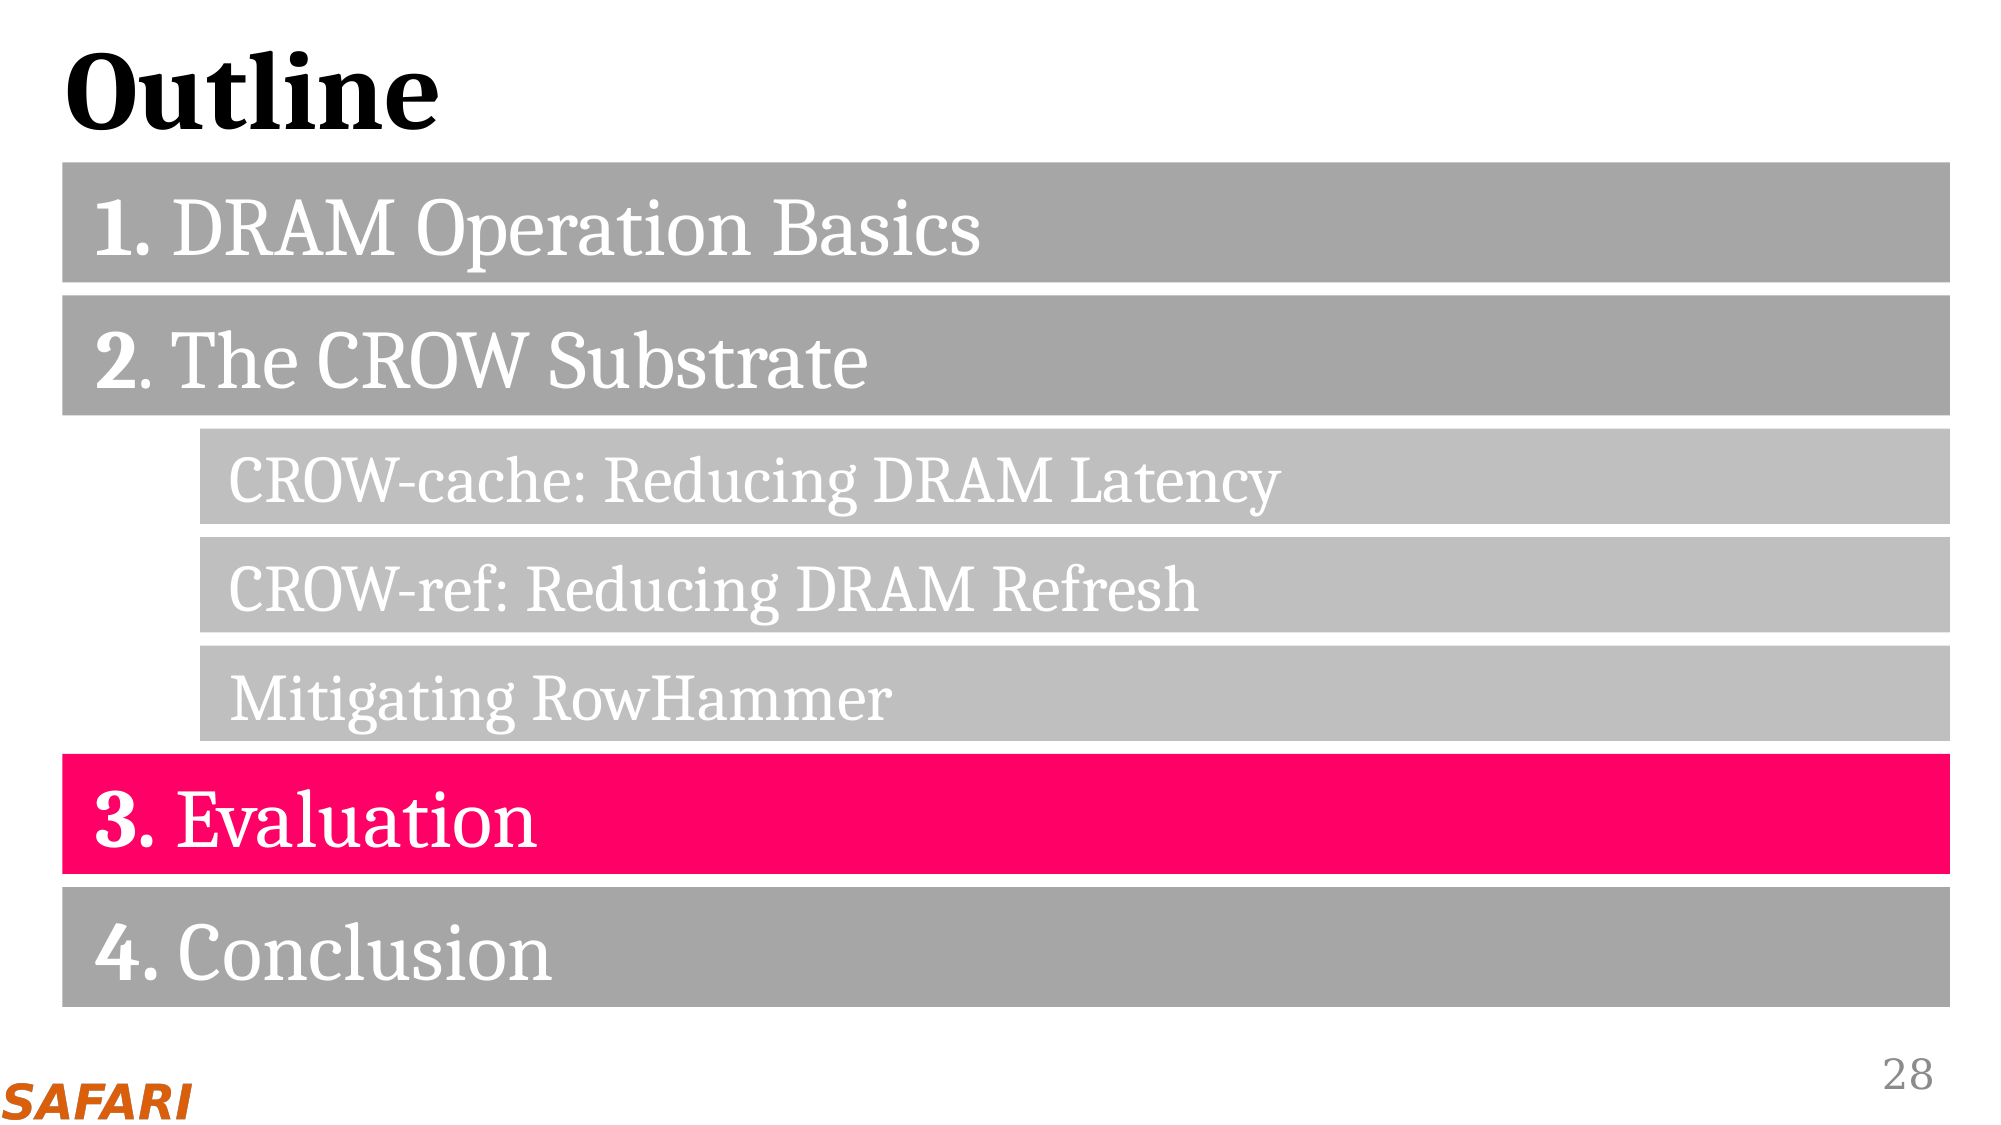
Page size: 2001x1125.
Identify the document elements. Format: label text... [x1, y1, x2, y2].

picture [2, 1083, 192, 1120]
text_box 3. Evaluation [61, 753, 1951, 875]
text_box 2. The CROW Substrate [61, 294, 1951, 416]
text_box 4. Conclusion [61, 886, 1951, 1008]
text_box CROW-ref: Reducing DRAM Refresh [199, 536, 1951, 634]
title Outline [50, 24, 1950, 163]
text_box 1. DRAM Operation Basics [61, 161, 1951, 283]
text_box Mitigating RowHammer [199, 644, 1951, 742]
text_box CROW-cache: Reducing DRAM Latency [199, 427, 1951, 525]
